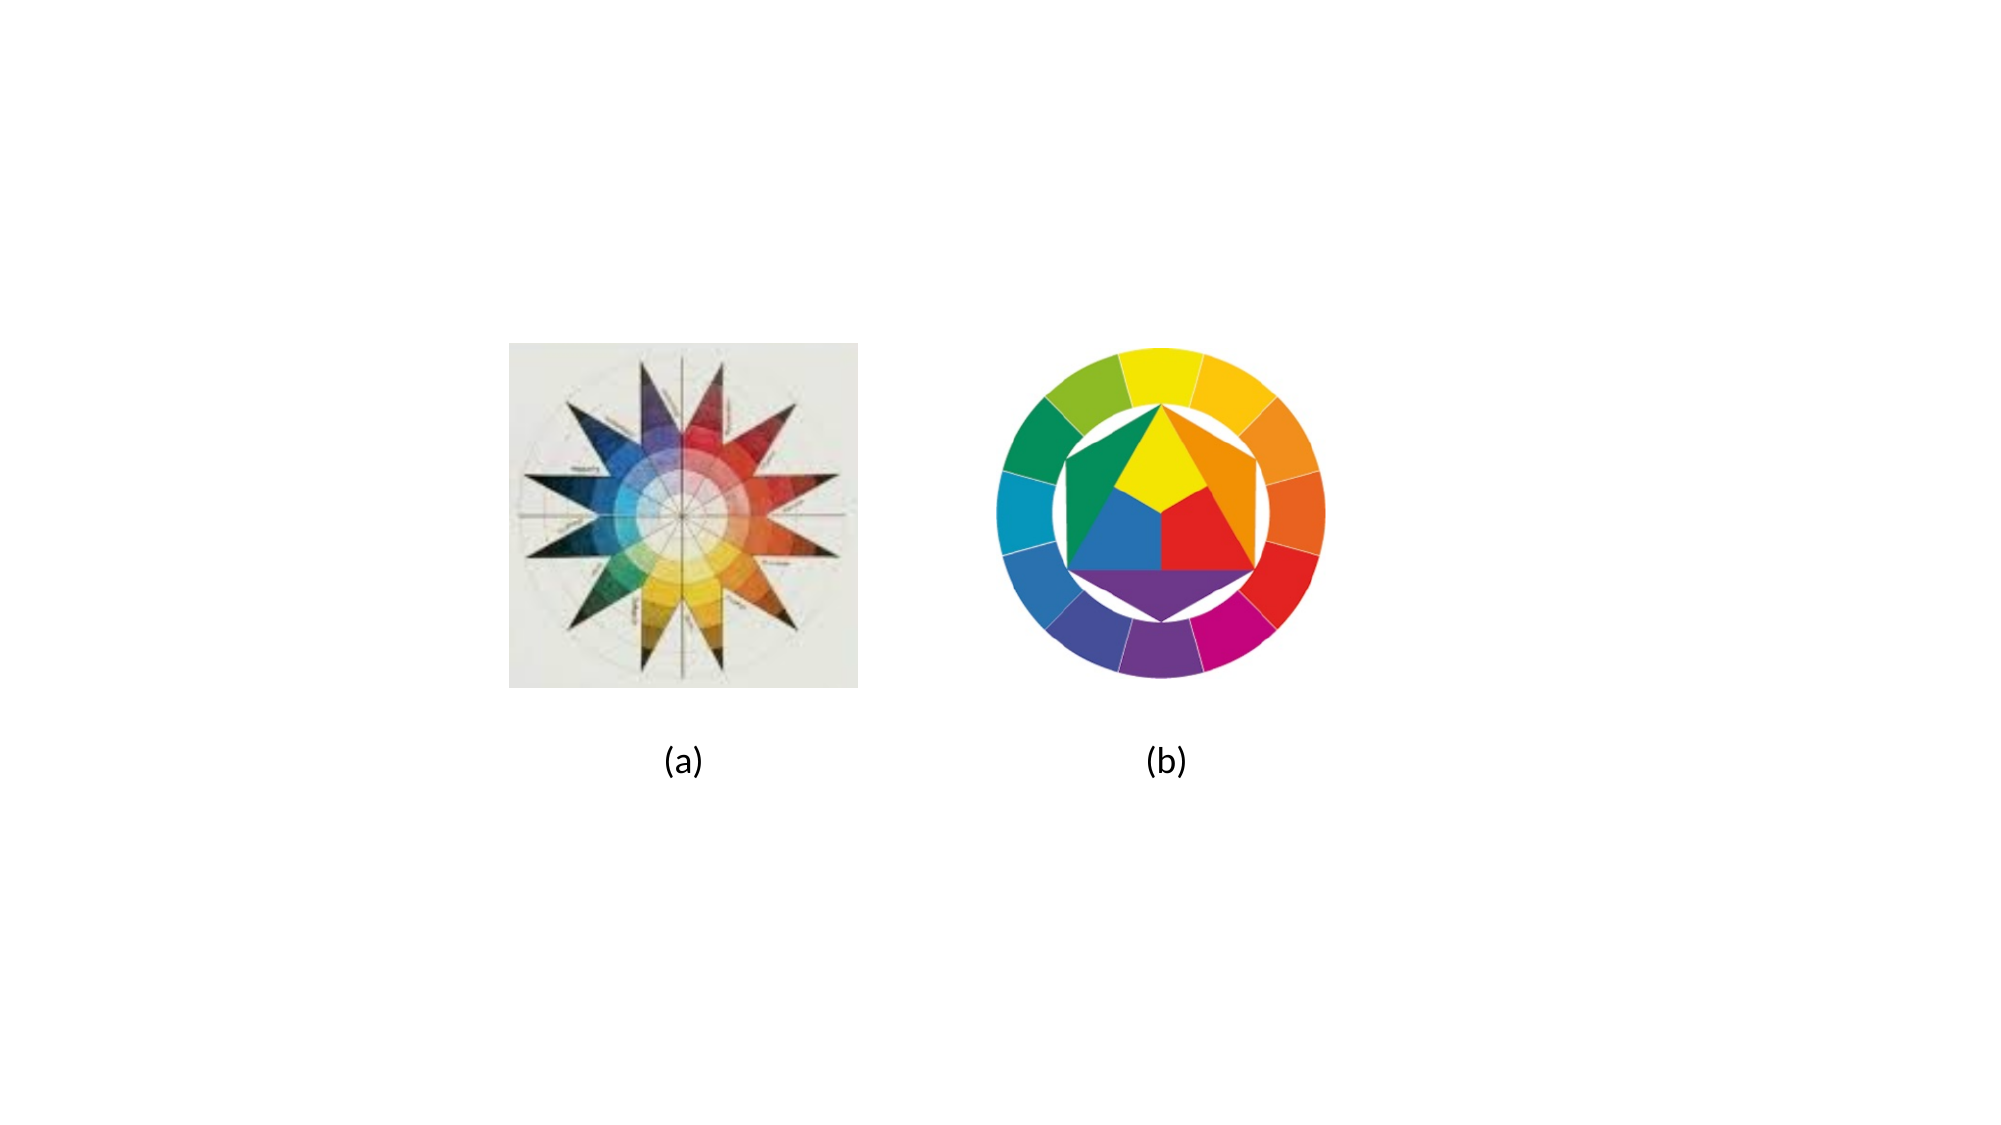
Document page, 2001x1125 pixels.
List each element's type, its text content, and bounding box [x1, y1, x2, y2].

picture [509, 343, 858, 688]
text_box (b) [1130, 728, 1328, 789]
text_box (a) [648, 728, 846, 789]
picture [964, 345, 1361, 688]
